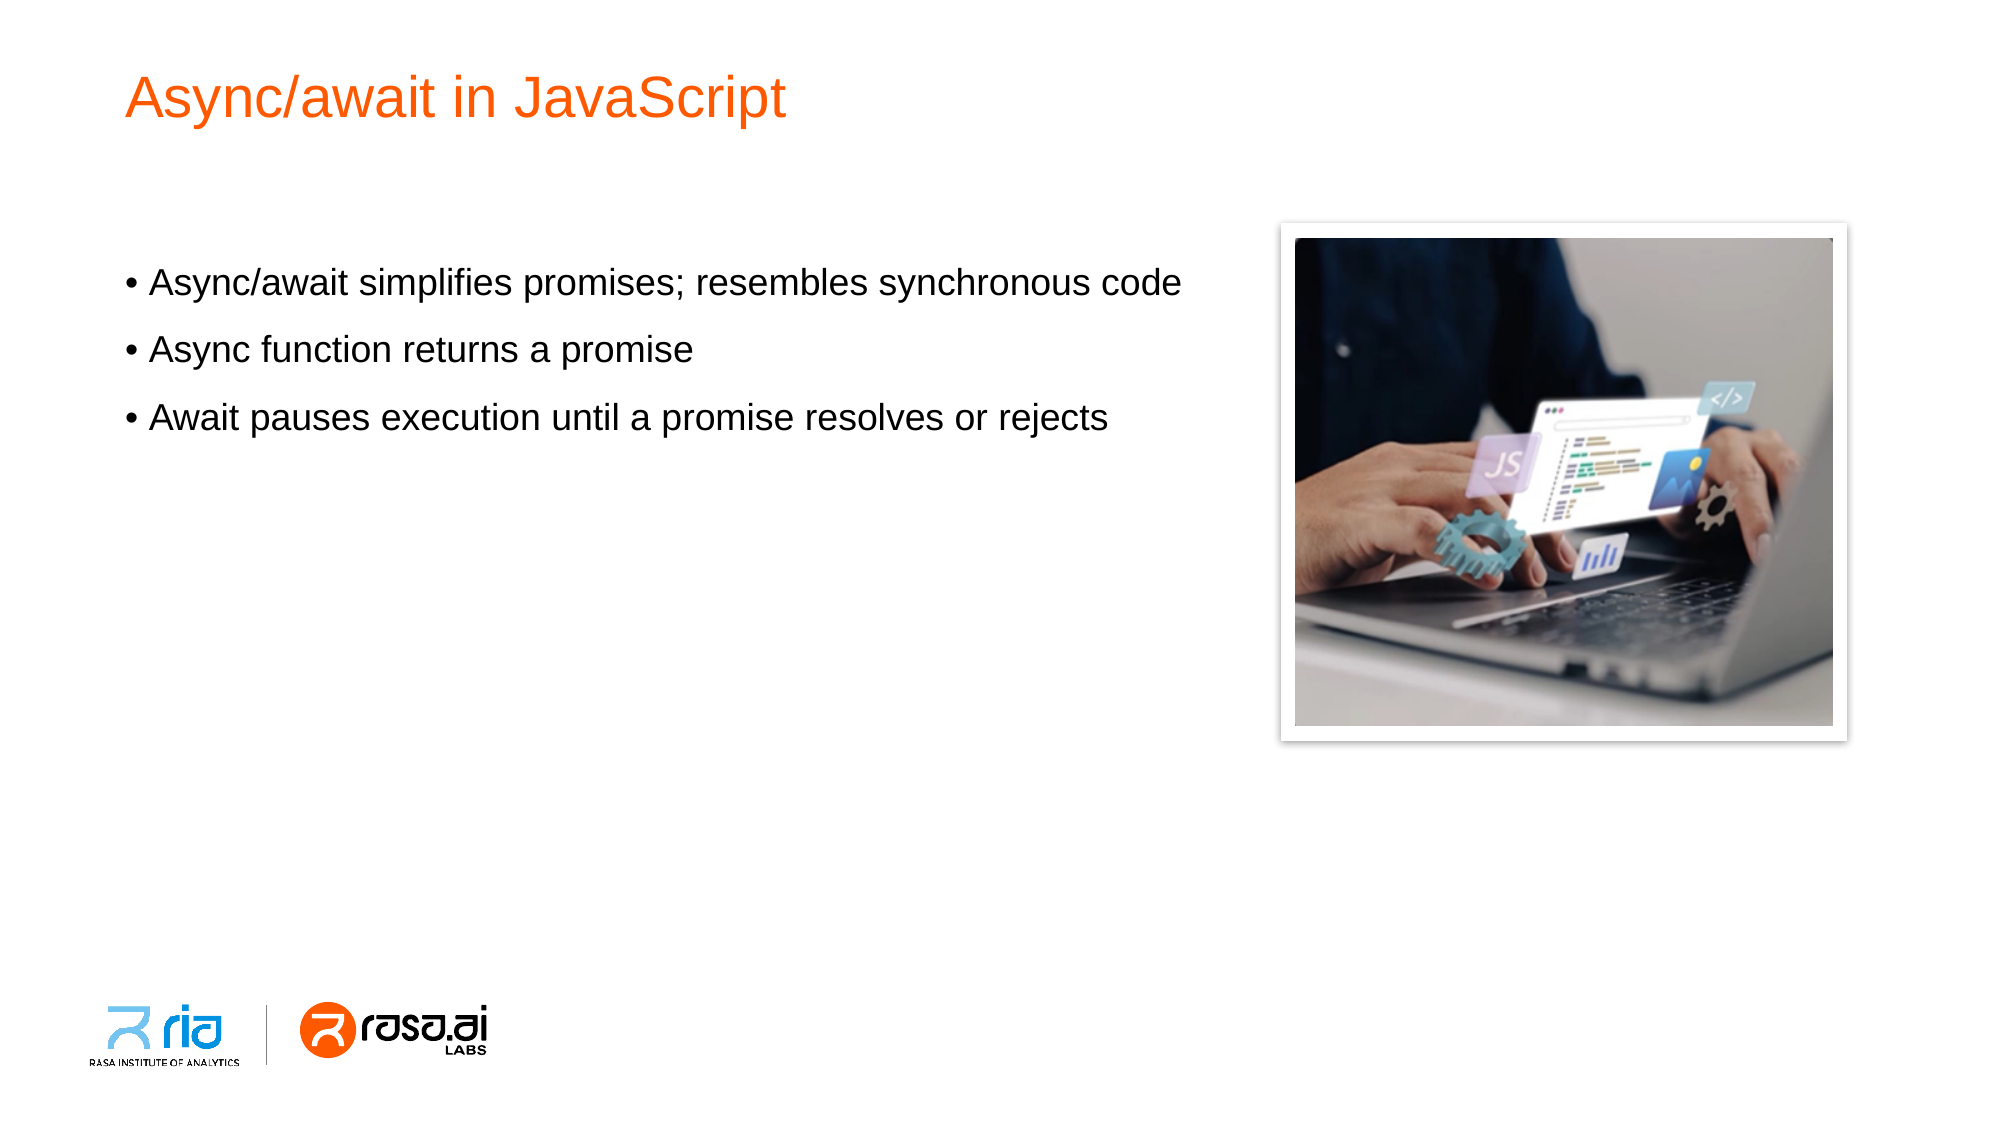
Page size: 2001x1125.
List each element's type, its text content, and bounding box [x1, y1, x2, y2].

list • Async/await simplifies promises; resembles synchronous code • Async function returns a promise • Await pauses execution until a promise resolves or rejects [125, 235, 1260, 432]
picture [78, 992, 250, 1078]
picture [1294, 237, 1833, 727]
title Async/await in JavaScript [125, 59, 1791, 131]
